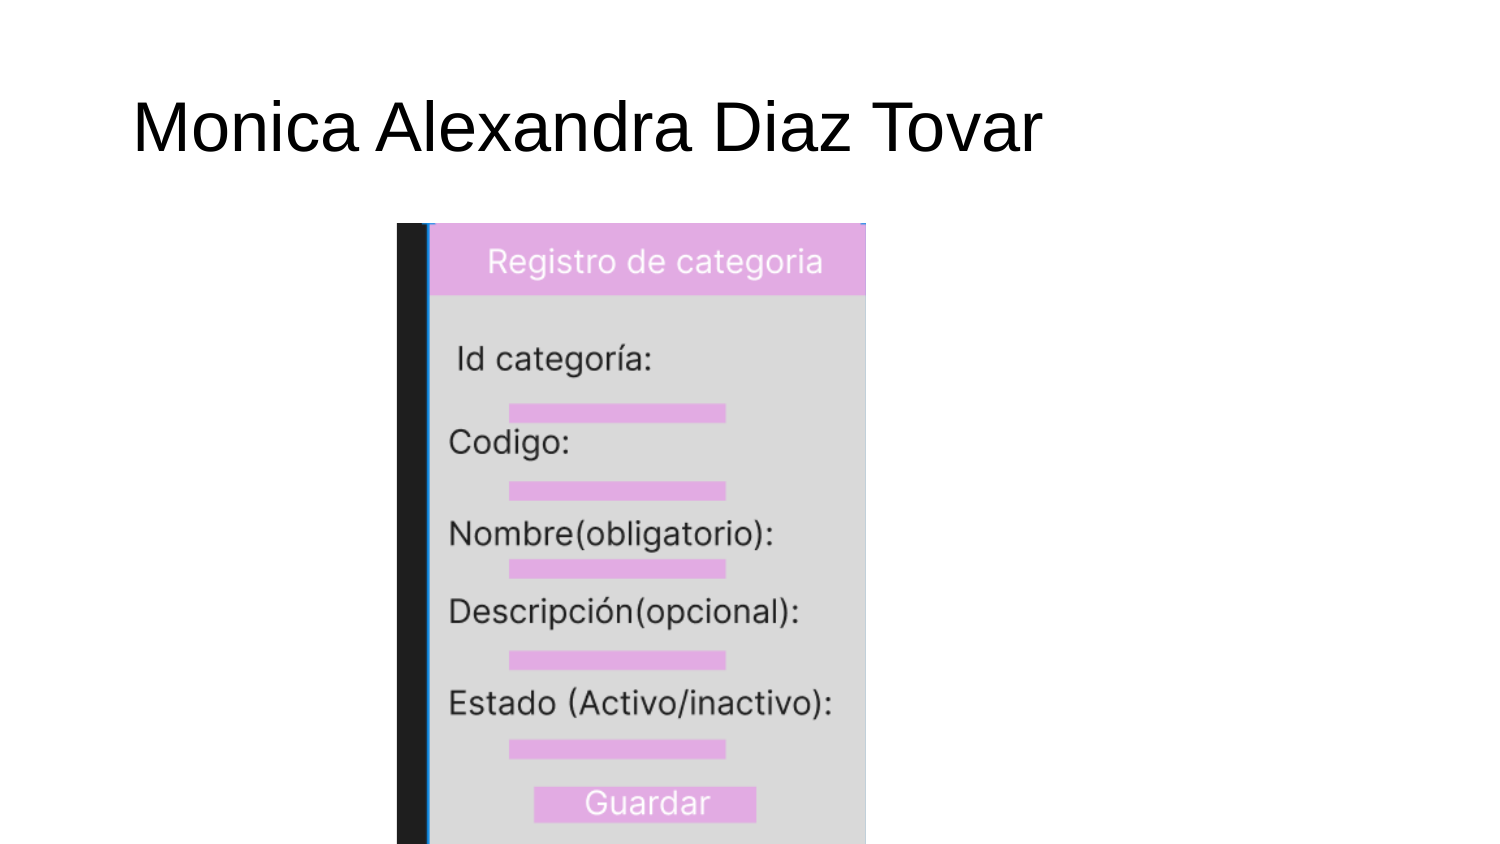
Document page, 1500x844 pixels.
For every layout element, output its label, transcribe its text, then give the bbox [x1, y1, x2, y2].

picture [396, 223, 867, 844]
title Monica Alexandra Diaz Tovar [68, 16, 1110, 181]
